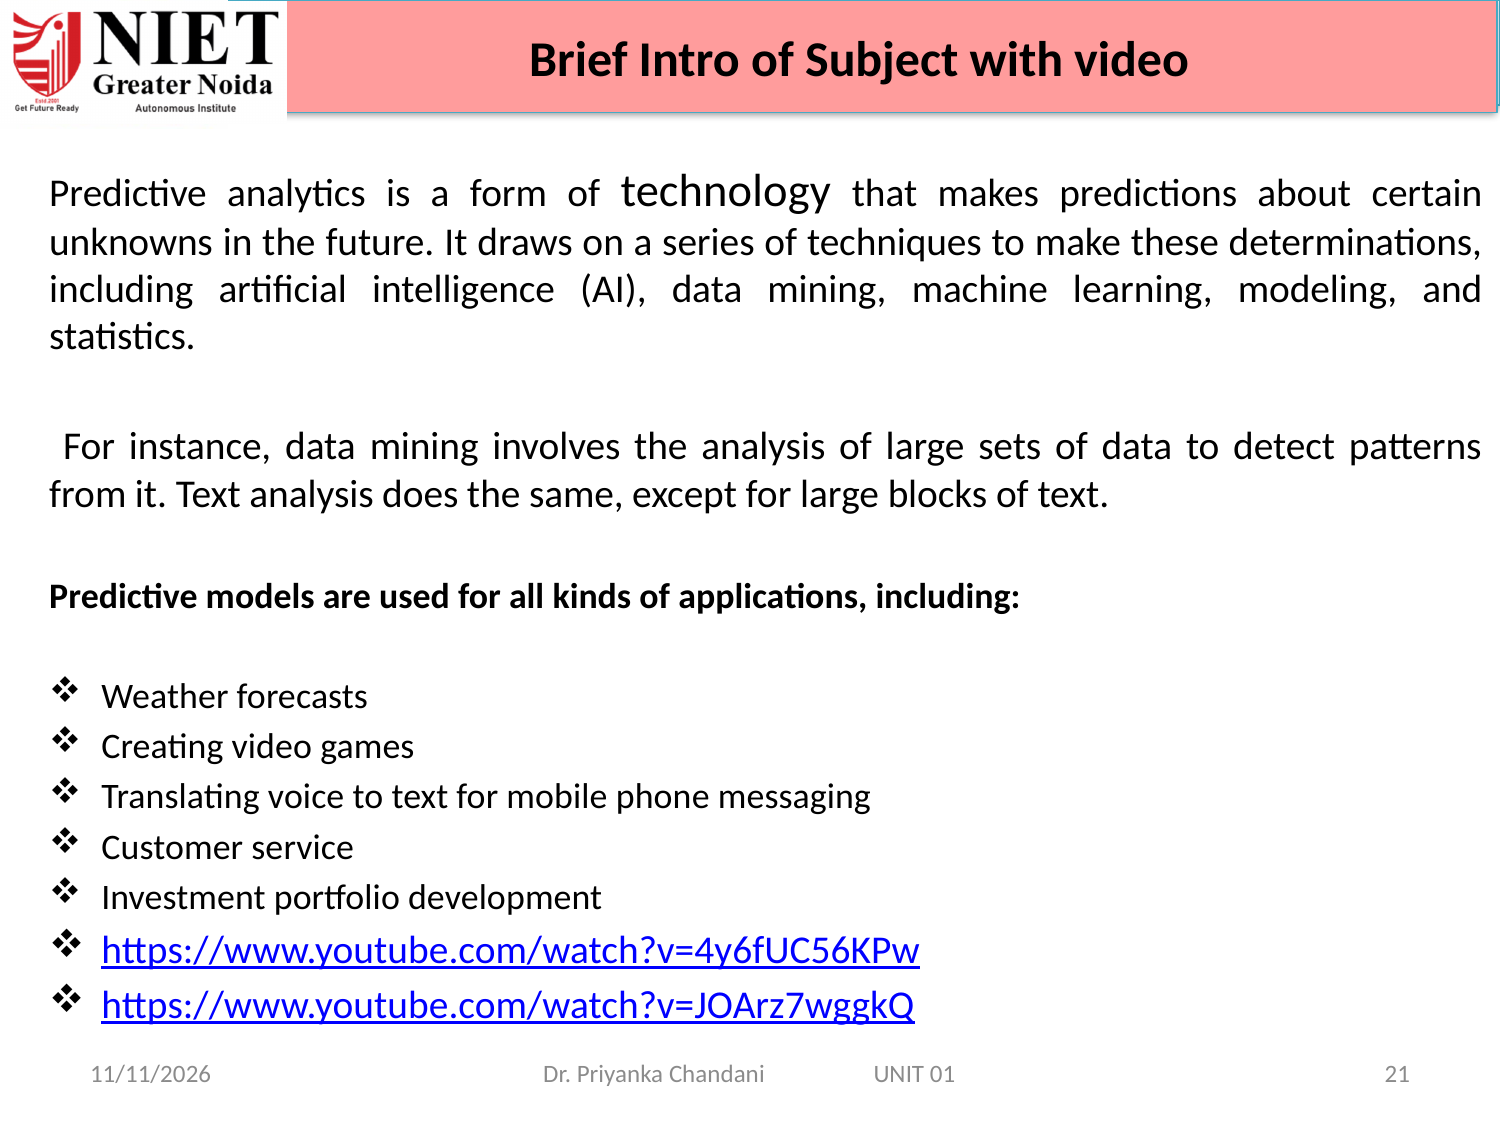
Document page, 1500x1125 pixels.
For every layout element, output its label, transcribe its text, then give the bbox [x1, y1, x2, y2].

slide_number 21 [1074, 1043, 1425, 1103]
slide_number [75, 1043, 425, 1103]
text_box Brief Intro of Subject with video [288, 0, 1498, 113]
list Predictive analytics is a form of technology that makes predictions about certain unknowns in the future. It draws on a series of techniques to make these determinations, including artificial intelligence (AI), data mining, machine learning, modeling, and statistics. For instance, data mining involves the analysis of large sets of data to detect patterns from it. Text analysis does the same, except for large blocks of text. Predictive models are used for all kinds of applications, including: Weather forecasts Creating video games Translating voice to text for mobile phone messaging Customer service Investment portfolio development https://www.youtube.com/watch?v=4y6fUC56KPw https://www.youtube.com/watch?v=JOArz7wggkQ [34, 152, 1497, 1043]
footer Dr. Priyanka Chandani UNIT 01 [512, 1043, 988, 1103]
picture [0, 0, 288, 130]
